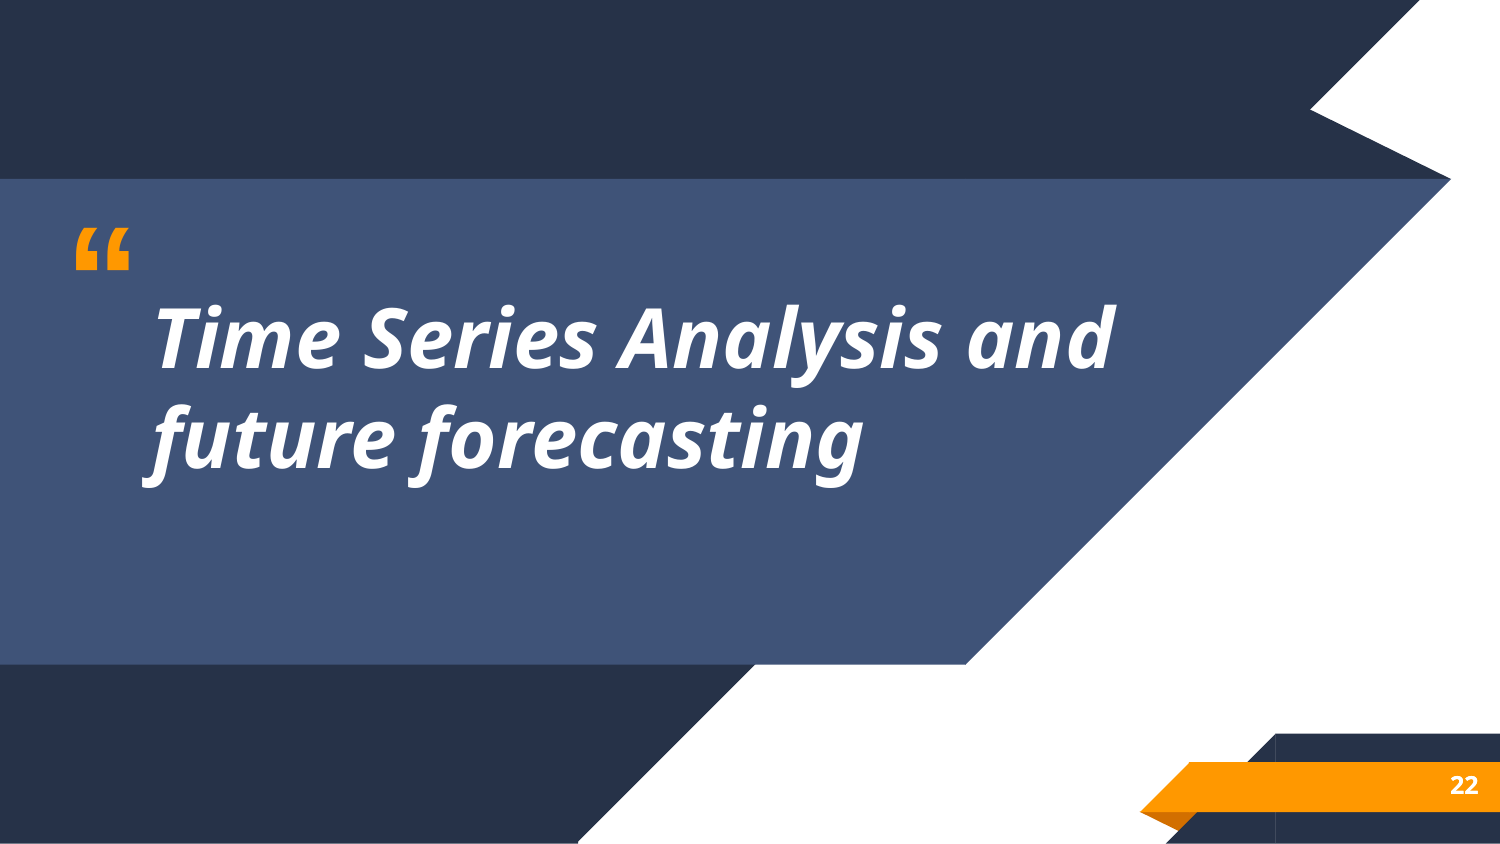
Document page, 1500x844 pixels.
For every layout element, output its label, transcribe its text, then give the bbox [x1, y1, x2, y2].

slide_number 22 [1249, 760, 1494, 813]
list Time Series Analysis and future forecasting [136, 270, 1170, 583]
